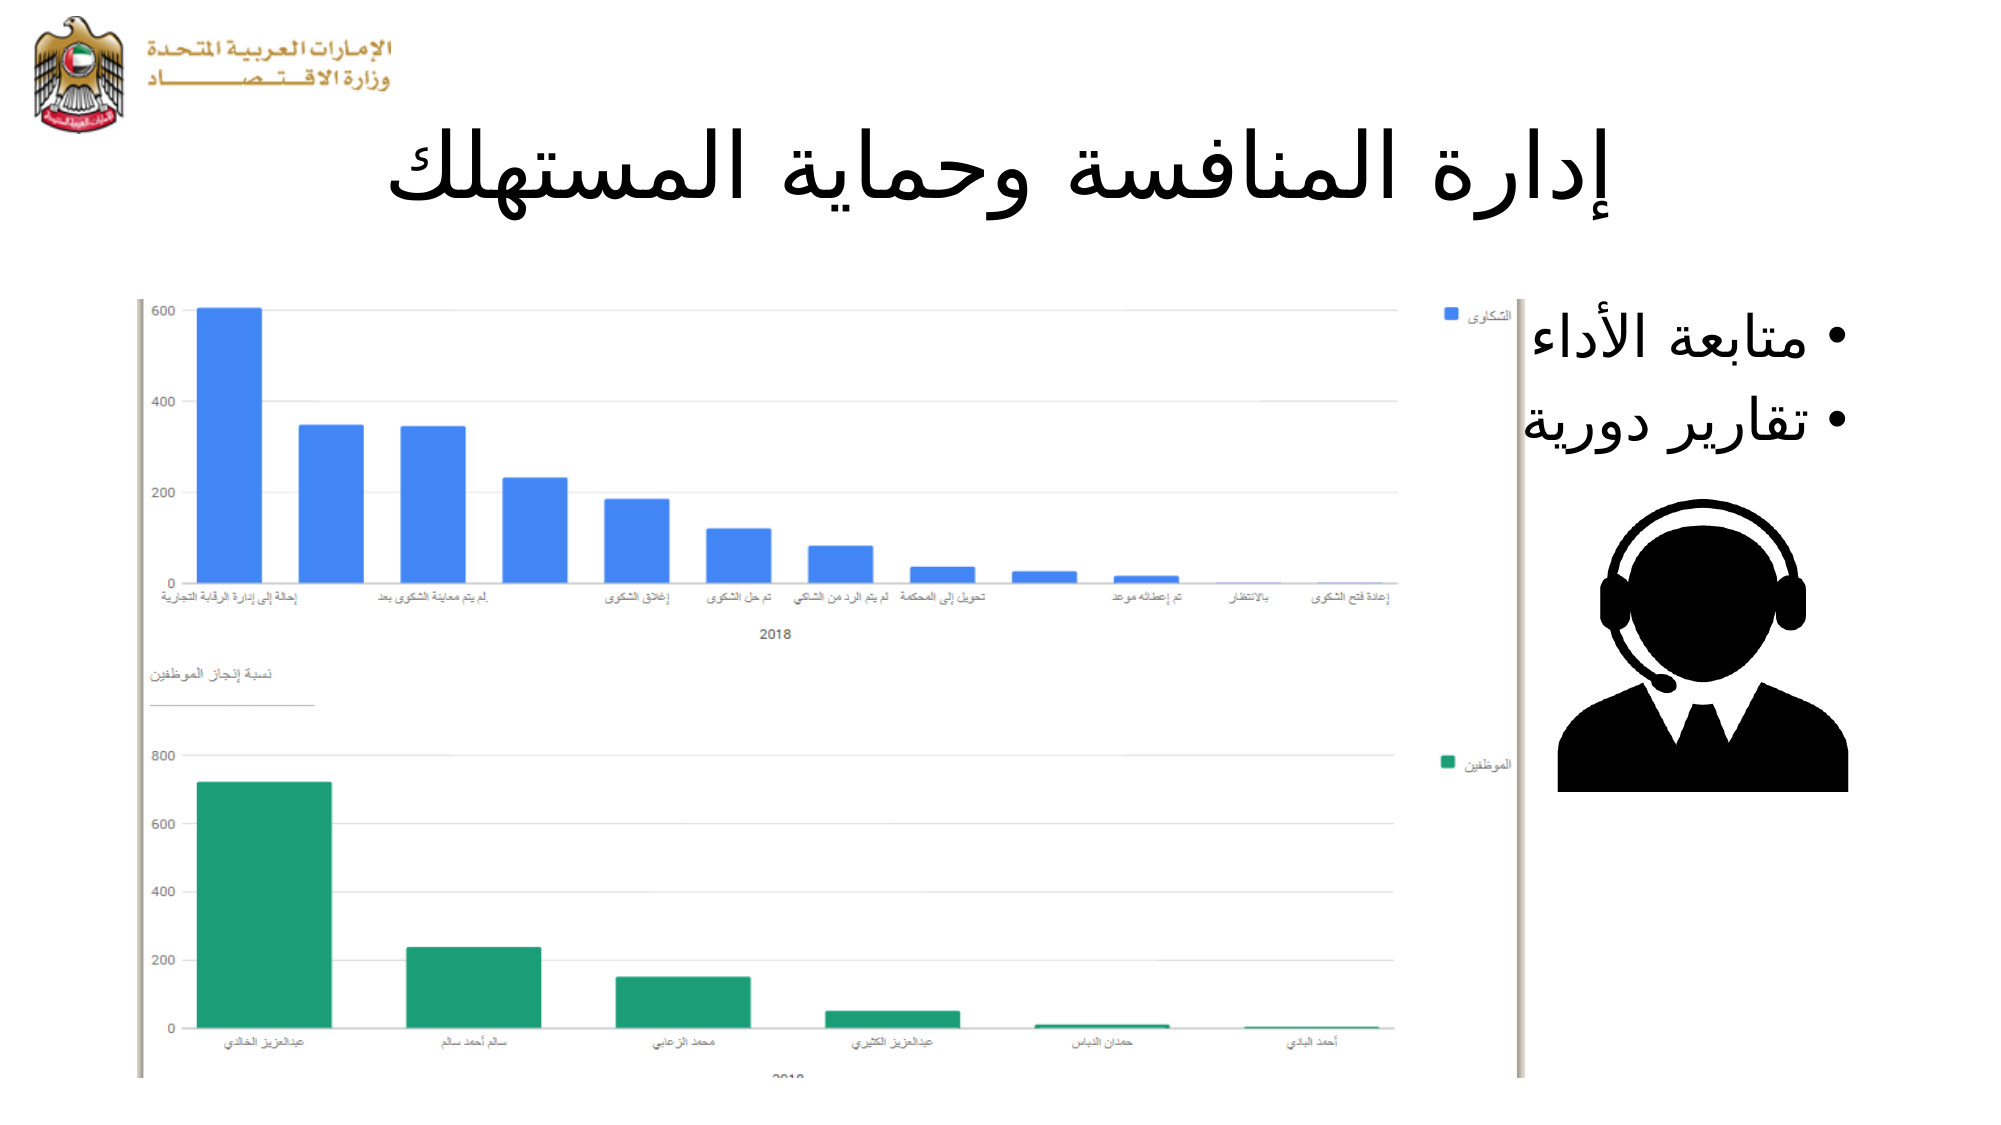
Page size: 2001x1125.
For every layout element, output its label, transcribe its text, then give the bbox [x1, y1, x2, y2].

text_box متابعة الأداء. تقارير دورية. [1525, 299, 1863, 1014]
text_box إدارة المنافسة وحماية المستهلك [137, 59, 1863, 278]
picture [34, 16, 391, 134]
picture [137, 299, 1525, 1078]
picture [1542, 499, 1863, 792]
